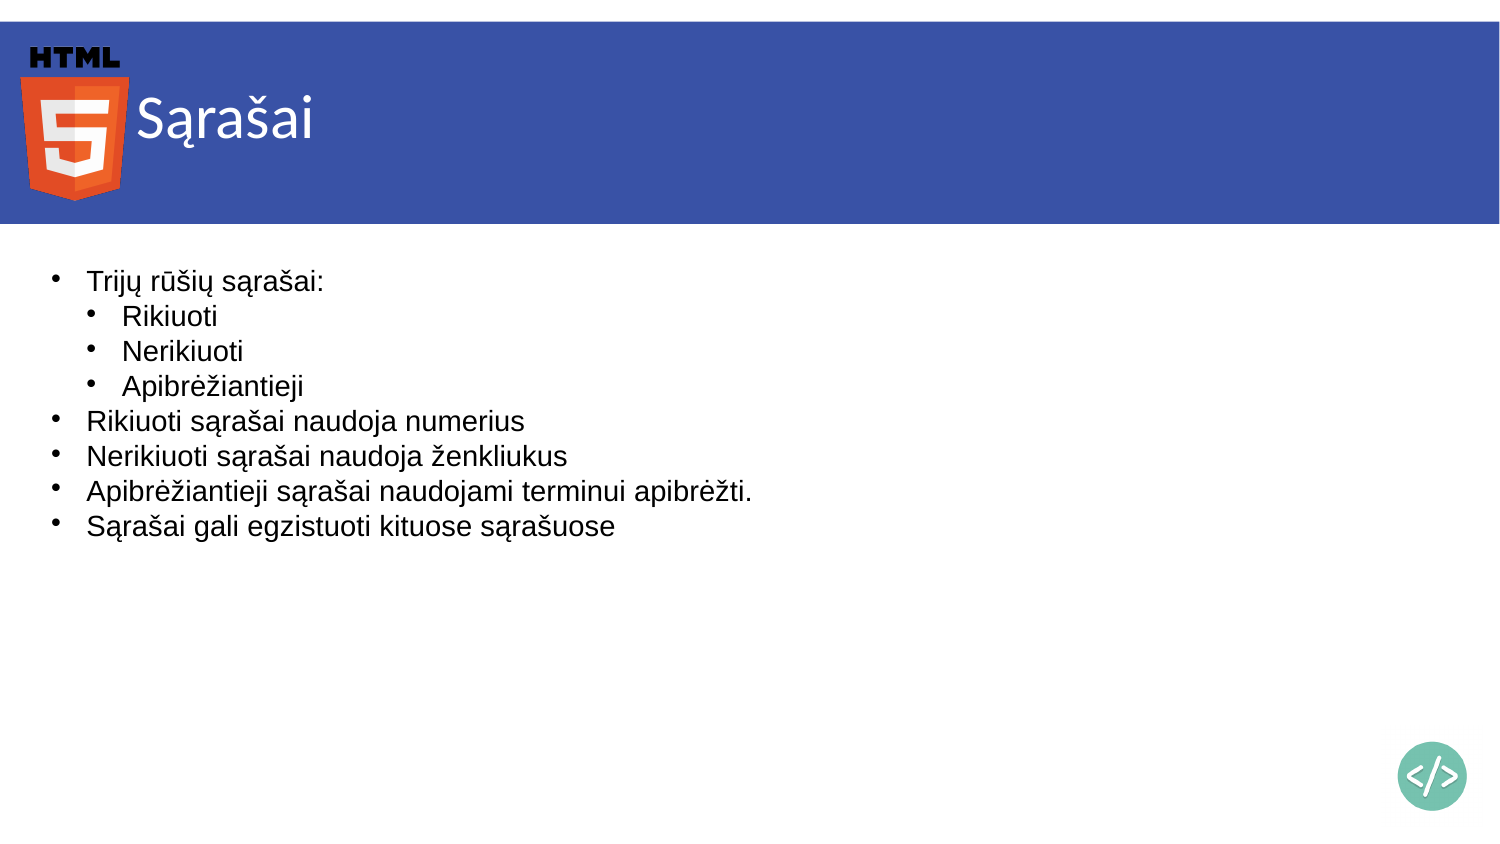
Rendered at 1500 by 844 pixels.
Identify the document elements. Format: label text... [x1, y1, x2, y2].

text_box Trijų rūšių sąrašai: Rikiuoti Nerikiuoti Apibrėžiantieji Rikiuoti sąrašai naudoja numerius Nerikiuoti sąrašai naudoja ženkliukus Apibrėžiantieji sąrašai naudojami terminui apibrėžti. Sąrašai gali egzistuoti kituose sąrašuose [36, 247, 1389, 789]
picture [20, 46, 130, 201]
text_box Sąrašai [134, 72, 1500, 167]
picture [1381, 725, 1484, 827]
